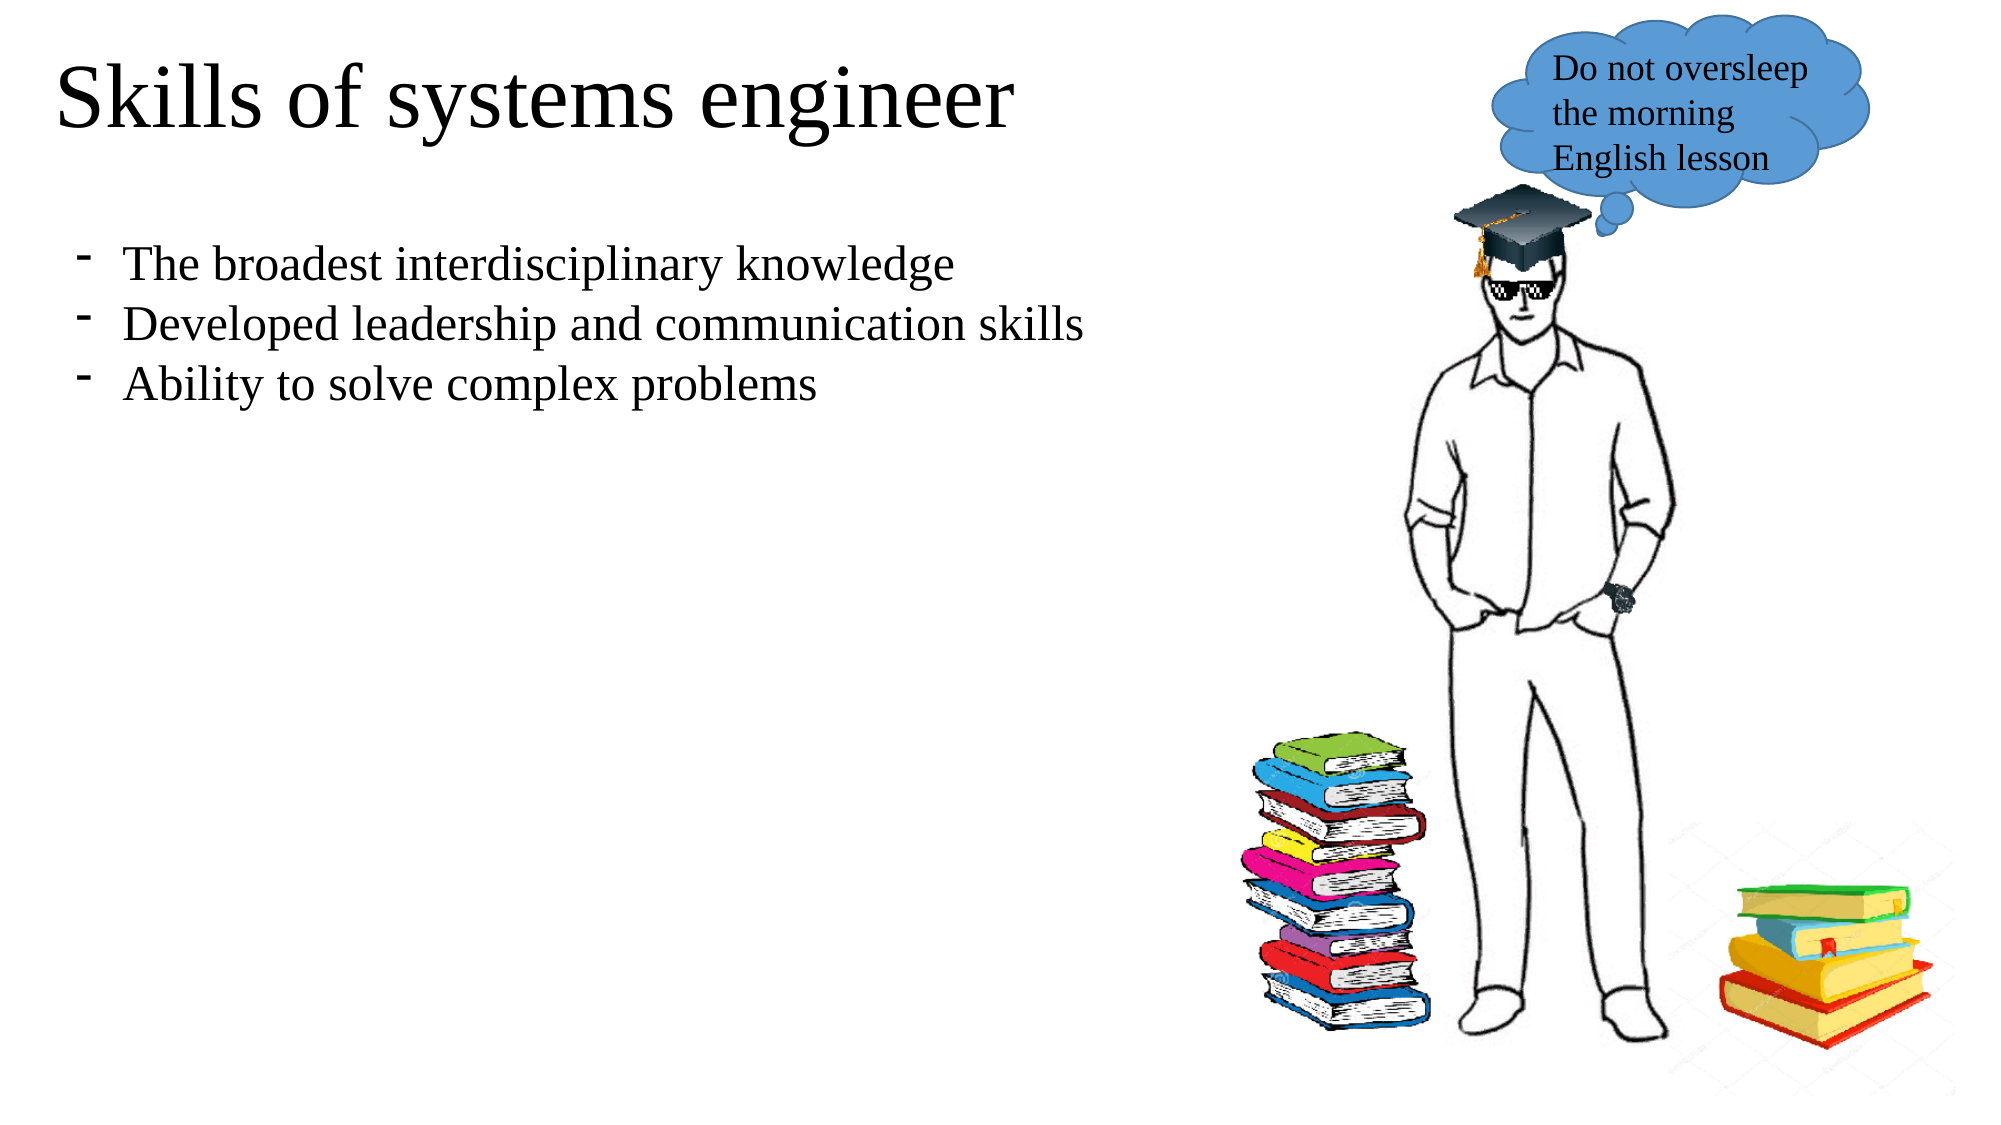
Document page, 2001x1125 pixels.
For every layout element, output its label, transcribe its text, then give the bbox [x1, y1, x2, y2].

text_box [1560, 31, 1610, 35]
text_box The broadest interdisciplinary knowledge Developed leadership and communication skills Ability to solve complex problems [60, 223, 1101, 463]
text_box [1491, 48, 1537, 152]
text_box Do not oversleep the morning English lesson [1537, 35, 1825, 152]
text_box [1616, 14, 1871, 150]
title Skills of systems engineer [39, 0, 1765, 207]
picture [1173, 152, 1974, 1101]
